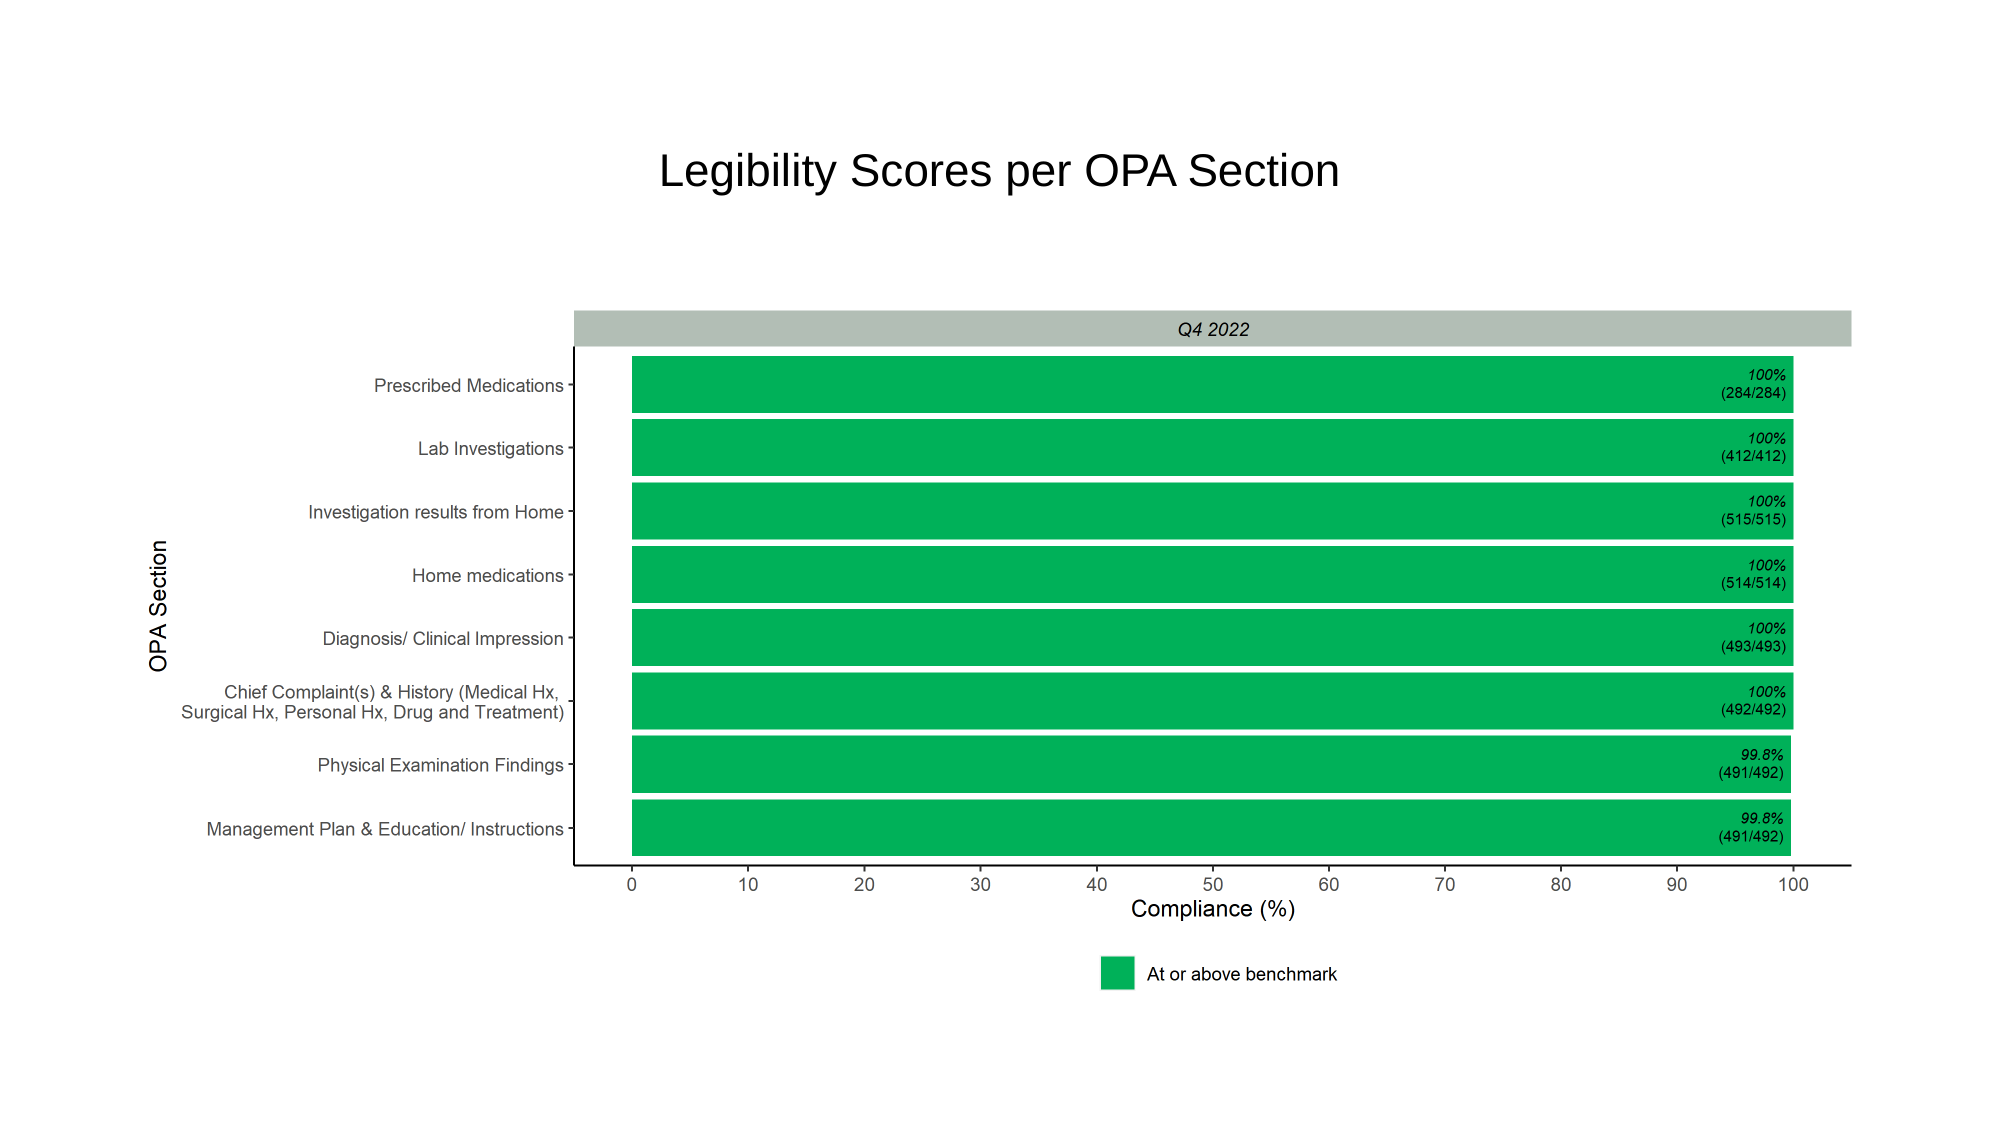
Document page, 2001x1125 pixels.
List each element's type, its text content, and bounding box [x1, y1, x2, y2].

title Legibility Scores per OPA Section [137, 59, 1863, 278]
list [137, 299, 1863, 1014]
